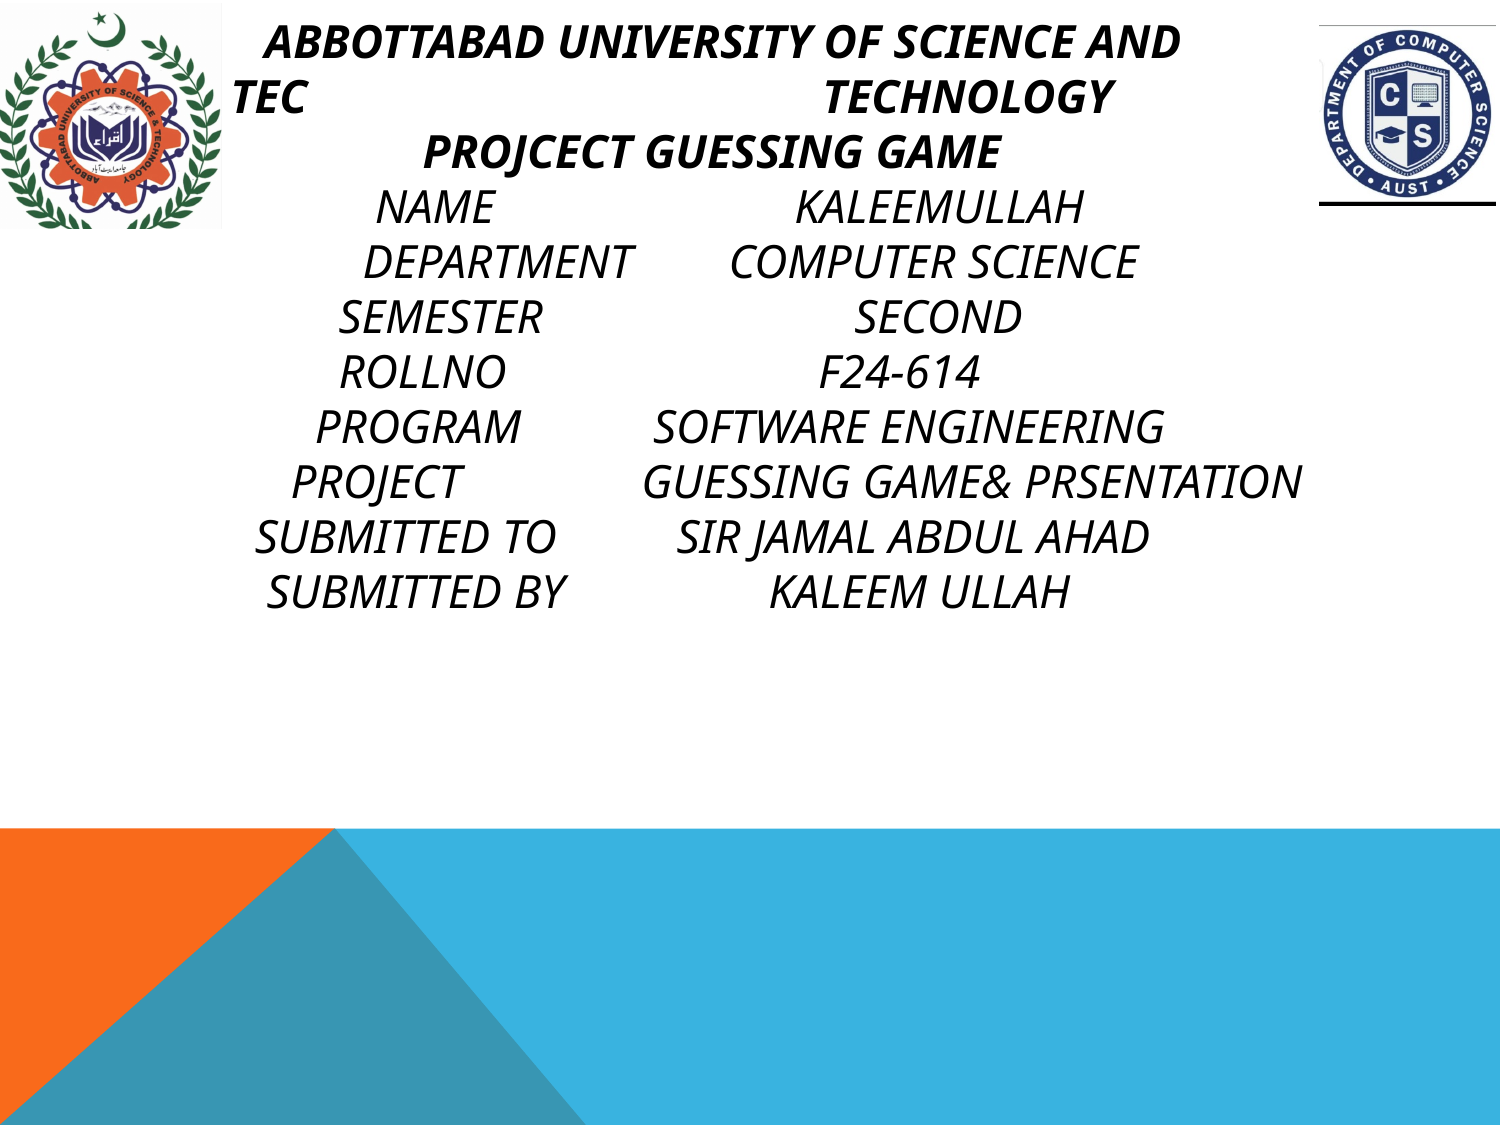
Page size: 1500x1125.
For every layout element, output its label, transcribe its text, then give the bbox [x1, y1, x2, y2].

picture [1318, 25, 1496, 206]
picture [0, 2, 223, 229]
text_box ABBOTTABAD UNIVERSITY OF SCIENCE AND TEC TECHNOLOGY PROJCECT GUESSING GAME NAME KALEEMULLAH DEPARTMENT COMPUTER SCIENCE SEMESTER SECOND ROLLNO F24-614 PROGRAM SOFTWARE ENGINEERING PROJECT GUESSING GAME& PRSENTATION SUBMITTED TO SIR JAMAL ABDUL AHAD SUBMITTED BY KALEEM ULLAH [0, 3, 1496, 1125]
